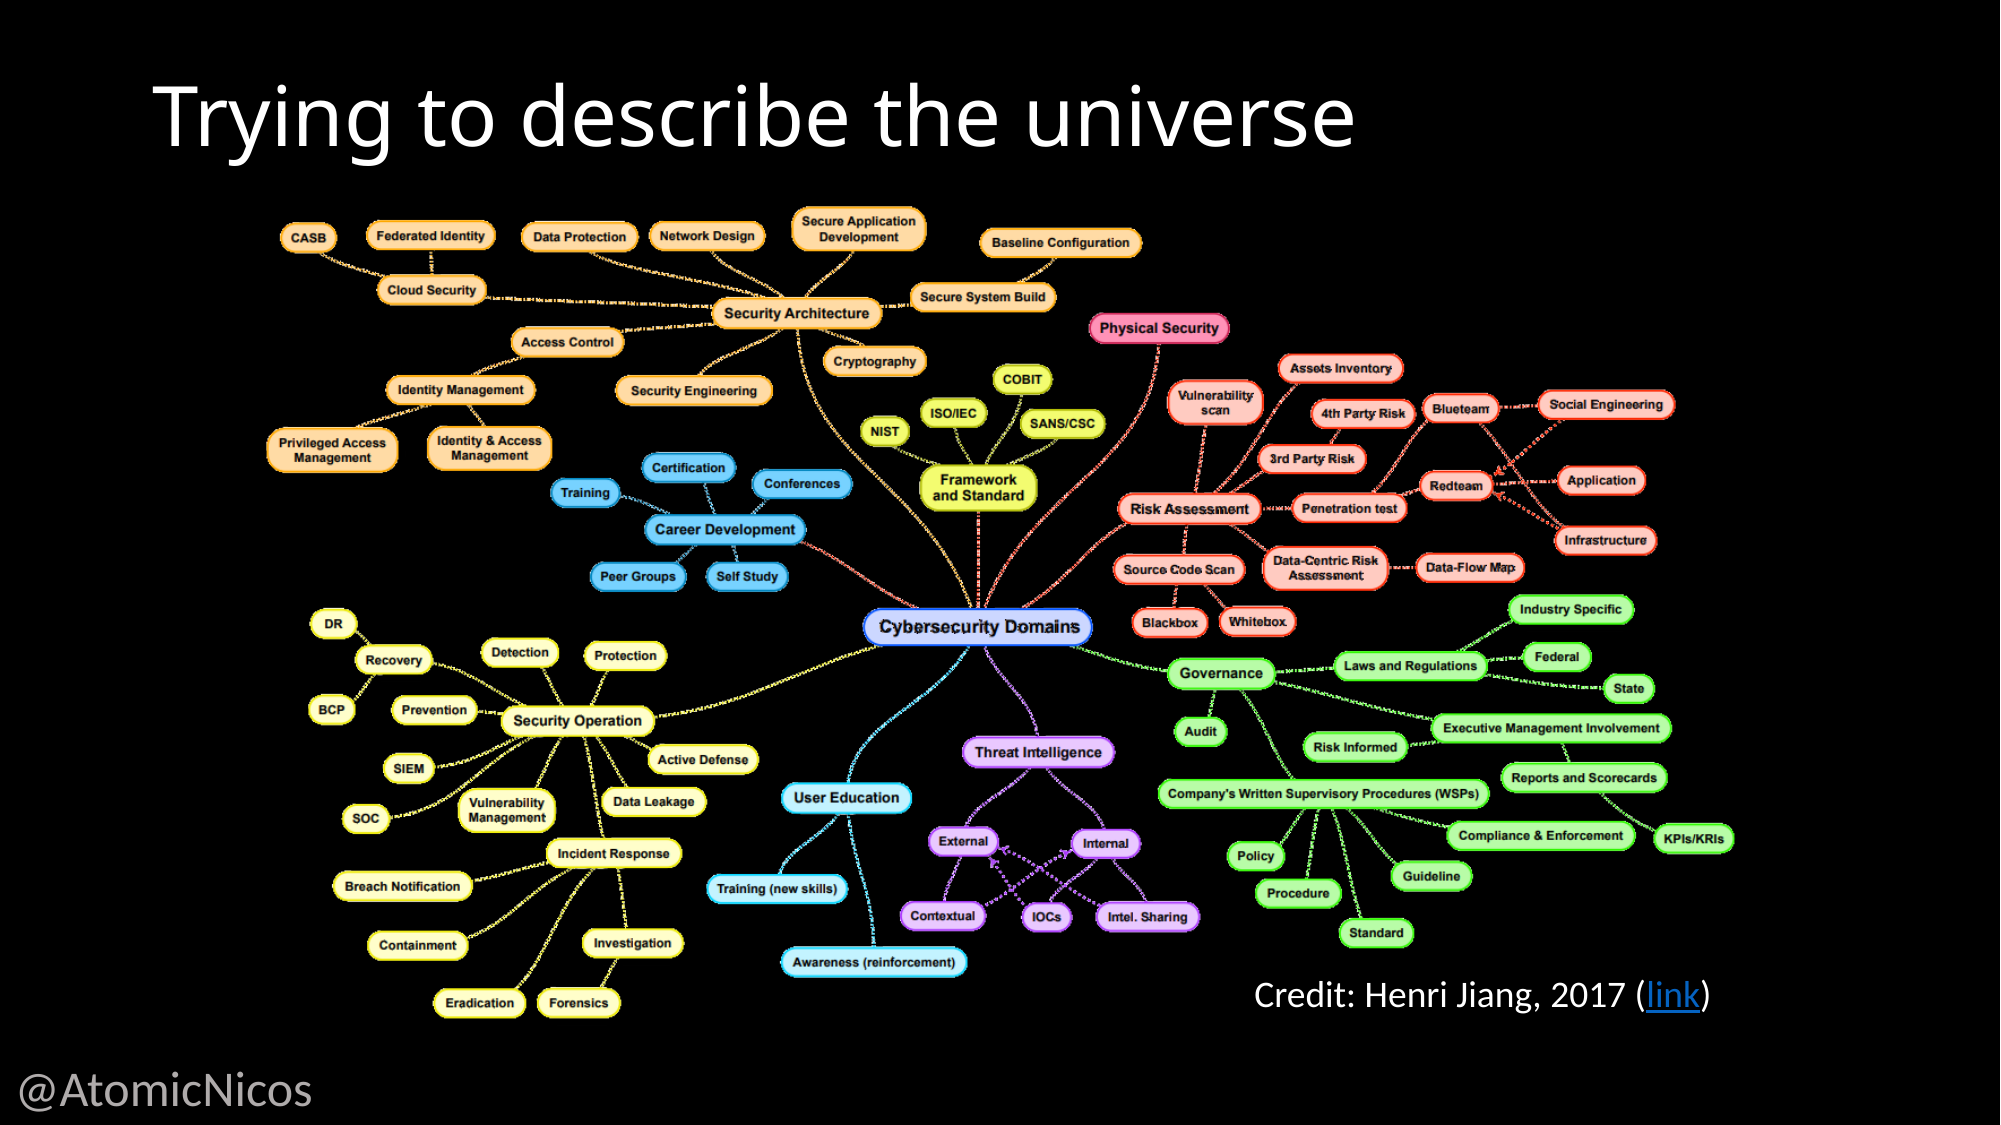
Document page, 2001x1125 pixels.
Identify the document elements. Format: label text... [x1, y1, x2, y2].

title Trying to describe the universe [137, 59, 1863, 179]
text_box @AtomicNicos [0, 1049, 345, 1124]
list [237, 178, 1763, 1047]
